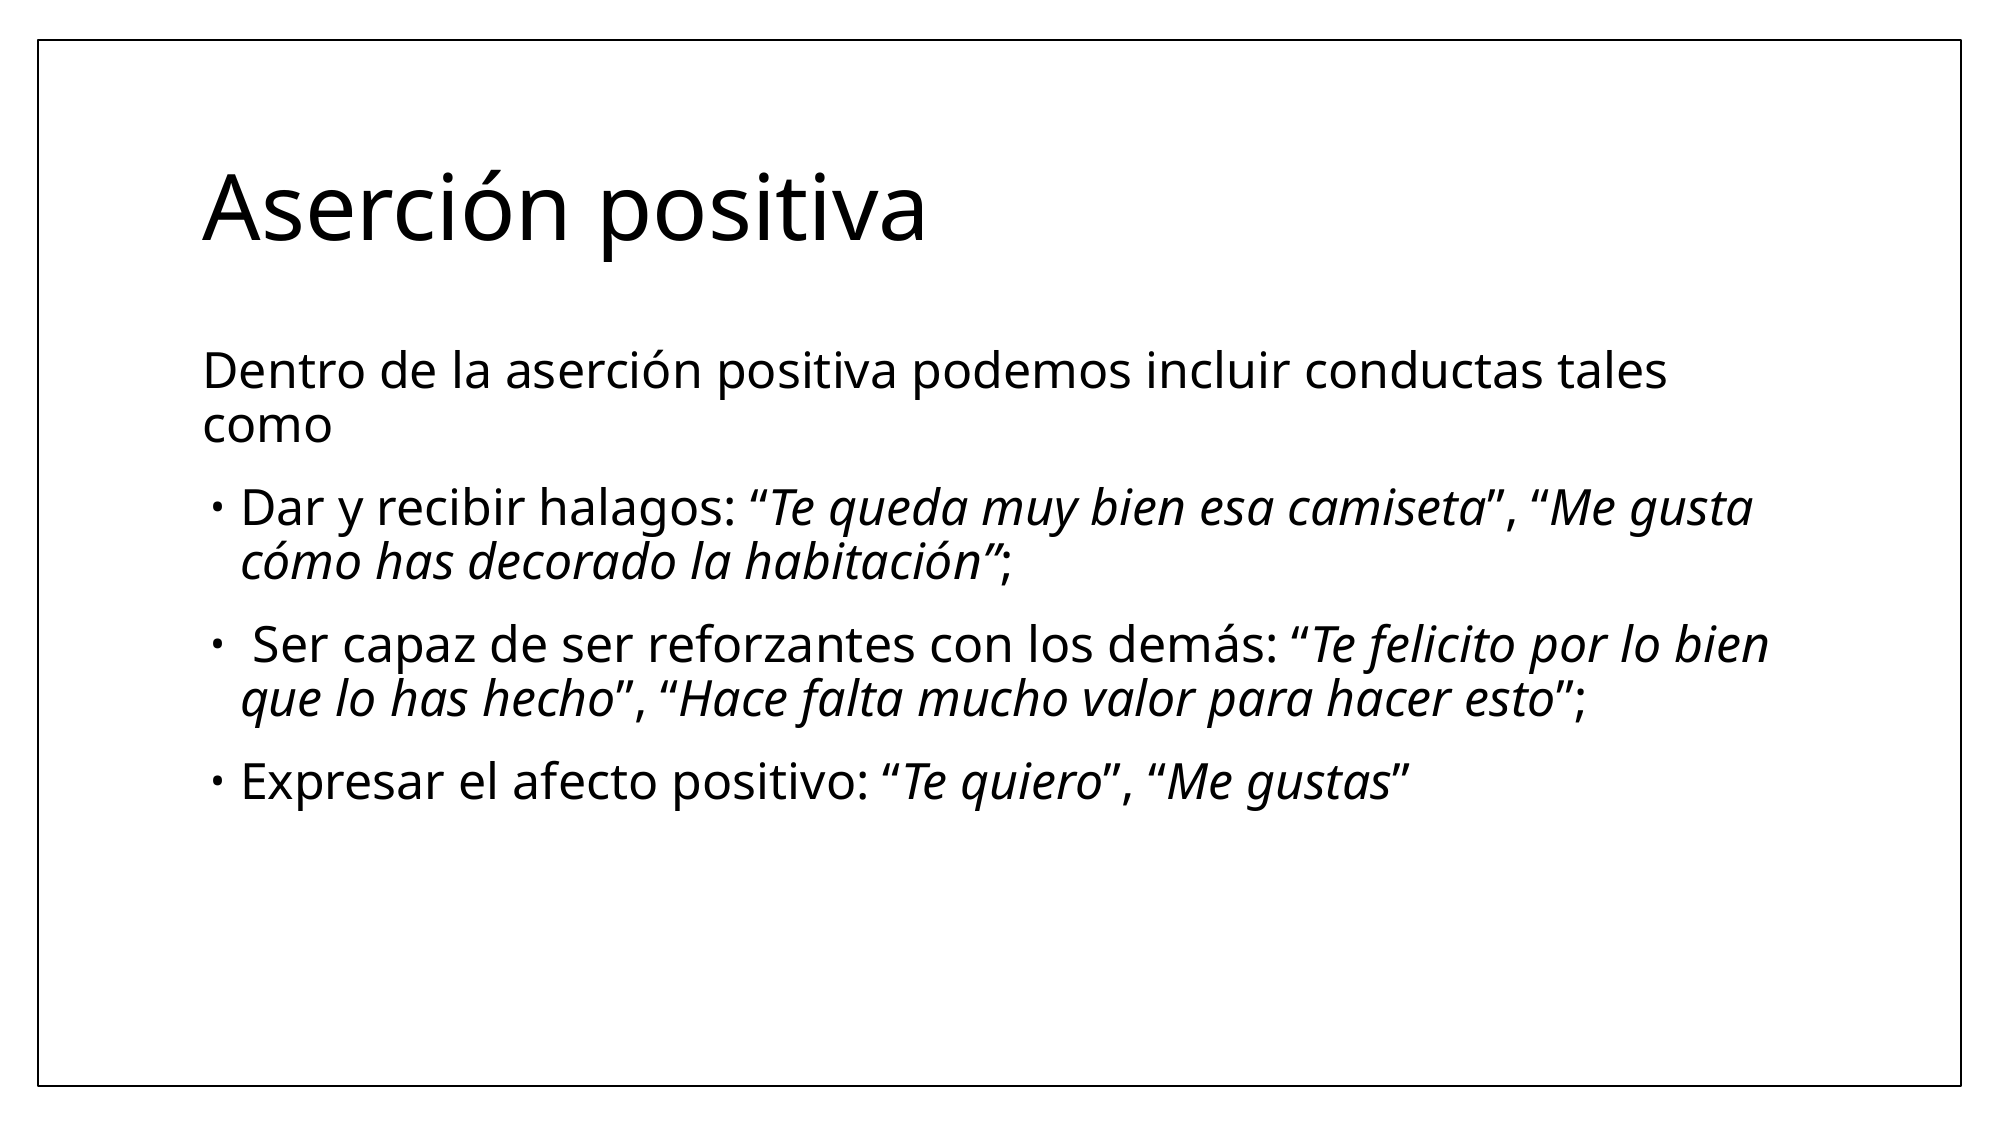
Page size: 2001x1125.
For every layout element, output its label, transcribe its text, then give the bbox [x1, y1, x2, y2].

title Aserción positiva [187, 99, 1808, 323]
list Dentro de la aserción positiva podemos incluir conductas tales como Dar y recibir halagos: “Te queda muy bien esa camiseta”, “Me gusta cómo has decorado la habitación”; Ser capaz de ser reforzantes con los demás: “Te felicito por lo bien que lo has hecho”, “Hace falta mucho valor para hacer esto”; Expresar el afecto positivo: “Te quiero”, “Me gustas” [187, 337, 1808, 825]
